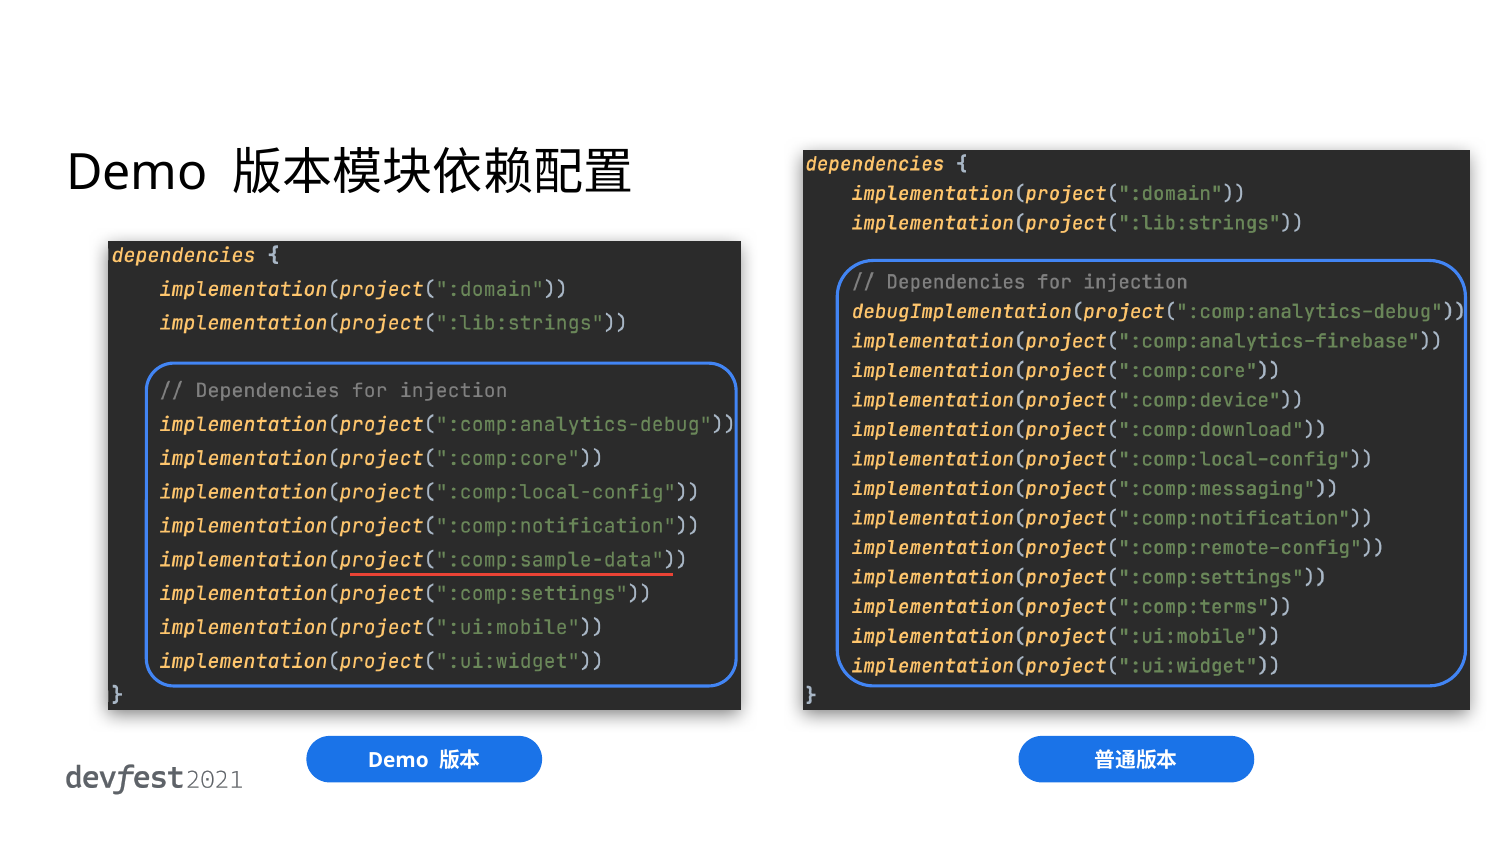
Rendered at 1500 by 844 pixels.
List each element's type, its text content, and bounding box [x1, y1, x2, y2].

picture [107, 240, 741, 711]
text_box Demo 版本 [306, 735, 543, 783]
title Demo 版本模块依赖配置 [51, 91, 868, 216]
picture [65, 761, 243, 797]
picture [802, 150, 1471, 711]
text_box 普通版本 [1018, 735, 1255, 783]
